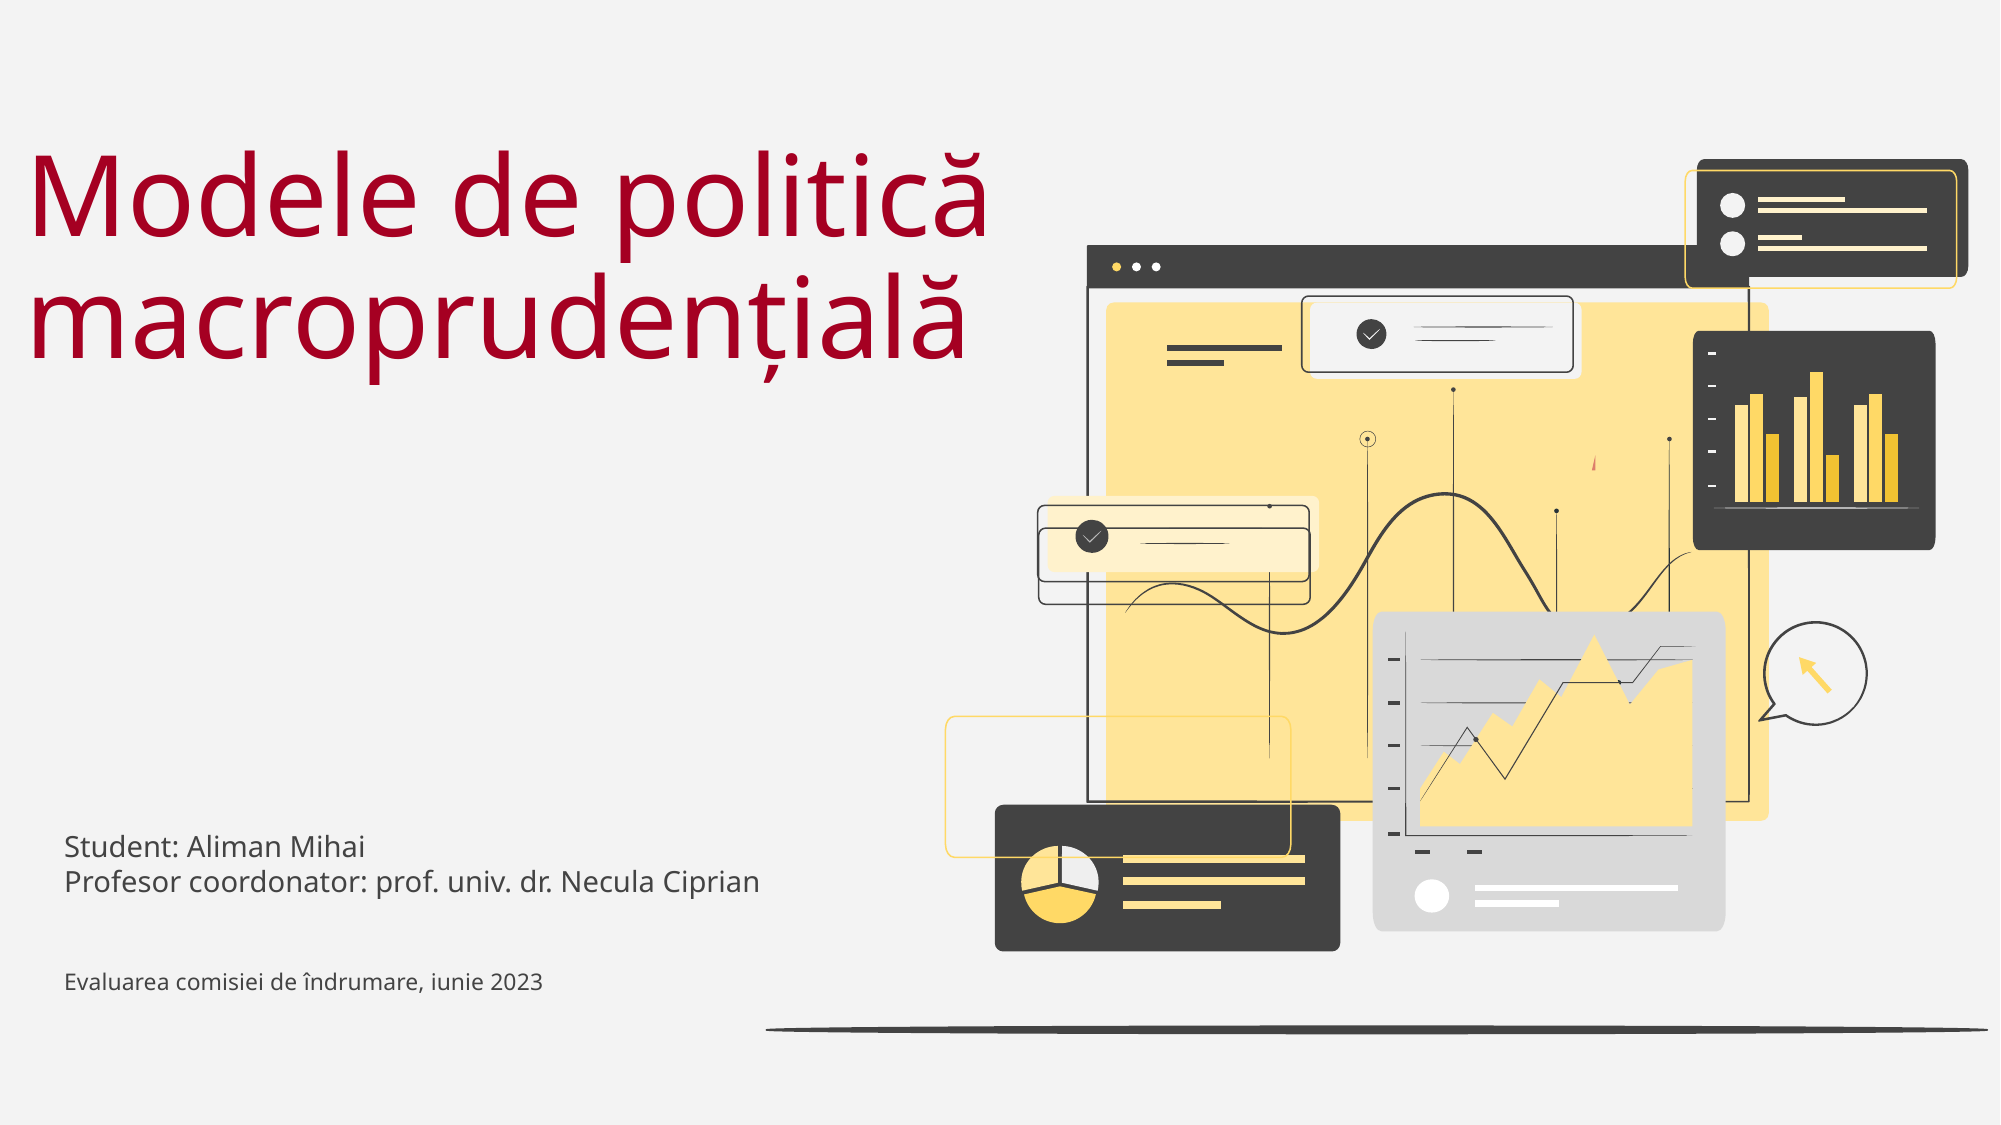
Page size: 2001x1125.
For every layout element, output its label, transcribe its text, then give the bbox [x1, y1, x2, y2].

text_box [994, 804, 1341, 952]
text_box [1291, 803, 1372, 821]
text_box [1751, 302, 1769, 330]
title Modele de politică macroprudențială [5, 97, 1224, 403]
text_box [1387, 631, 1696, 913]
text_box [1726, 551, 1769, 821]
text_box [1685, 159, 1969, 289]
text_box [1086, 245, 1750, 803]
text_box Student: Aliman Mihai Profesor coordonator: prof. univ. dr. Necula Ciprian Evaluarea comisiei de îndrumare, iunie 2023 [49, 820, 928, 1003]
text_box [1758, 621, 1868, 726]
text_box [766, 1026, 1988, 1034]
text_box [1037, 495, 1320, 582]
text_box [1354, 319, 1553, 349]
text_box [1692, 330, 1936, 551]
text_box [945, 716, 1291, 858]
text_box [1038, 582, 1086, 605]
text_box [1372, 803, 1726, 932]
